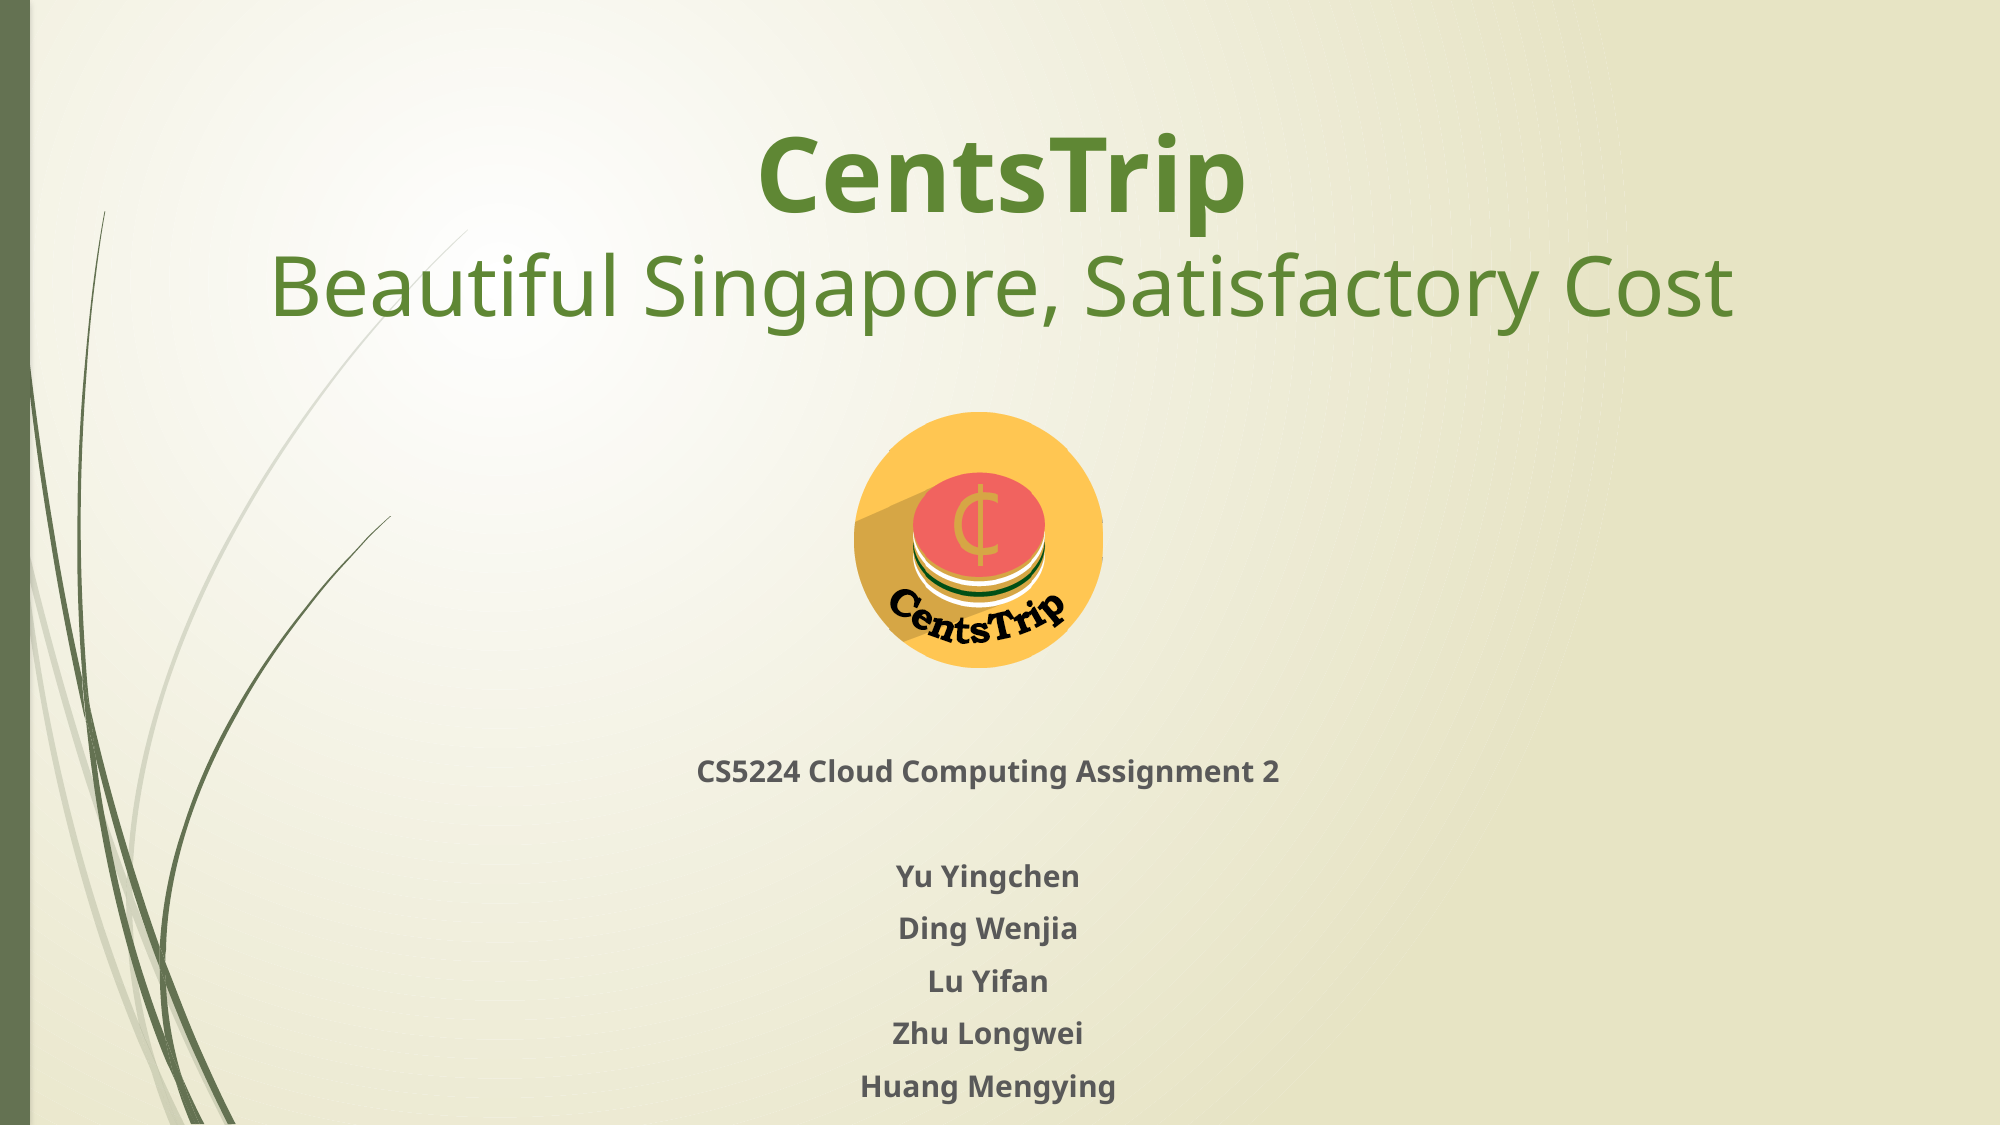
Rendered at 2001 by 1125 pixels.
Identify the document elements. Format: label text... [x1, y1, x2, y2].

picture [854, 411, 1104, 668]
title CentsTrip Beautiful Singapore, Satisfactory Cost [50, 63, 1955, 341]
subtitle CS5224 Cloud Computing Assignment 2 Yu Yingchen Ding Wenjia Lu Yifan Zhu Longwei Huang Mengying [249, 744, 1727, 1115]
